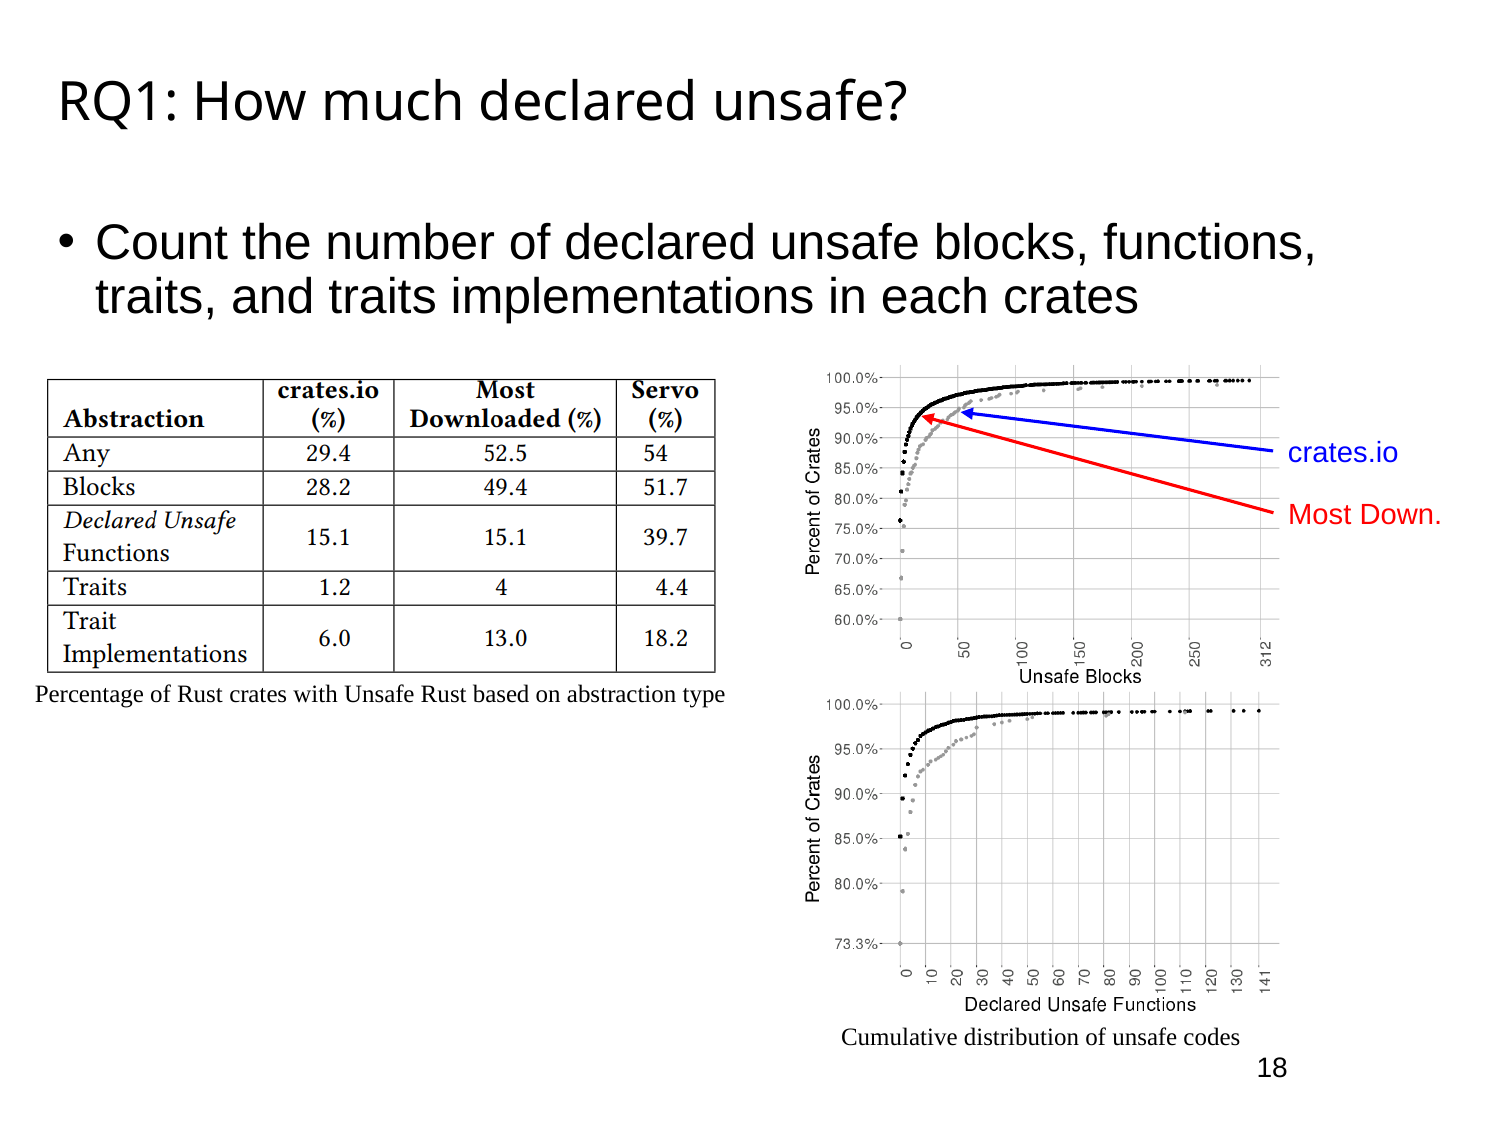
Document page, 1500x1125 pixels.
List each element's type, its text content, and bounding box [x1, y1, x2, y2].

title RQ1: How much declared unsafe? [42, 25, 1459, 181]
text_box crates.io [1281, 426, 1414, 476]
picture [801, 364, 1281, 1014]
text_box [921, 415, 1273, 514]
list Count the number of declared unsafe blocks, functions, traits, and traits implementations in each crates [42, 208, 1459, 1015]
text_box Percentage of Rust crates with Unsafe Rust based on abstraction type [19, 669, 742, 715]
text_box Most Down. [1281, 487, 1458, 538]
picture [42, 373, 720, 677]
text_box Cumulative distribution of unsafe codes [826, 1014, 1256, 1059]
